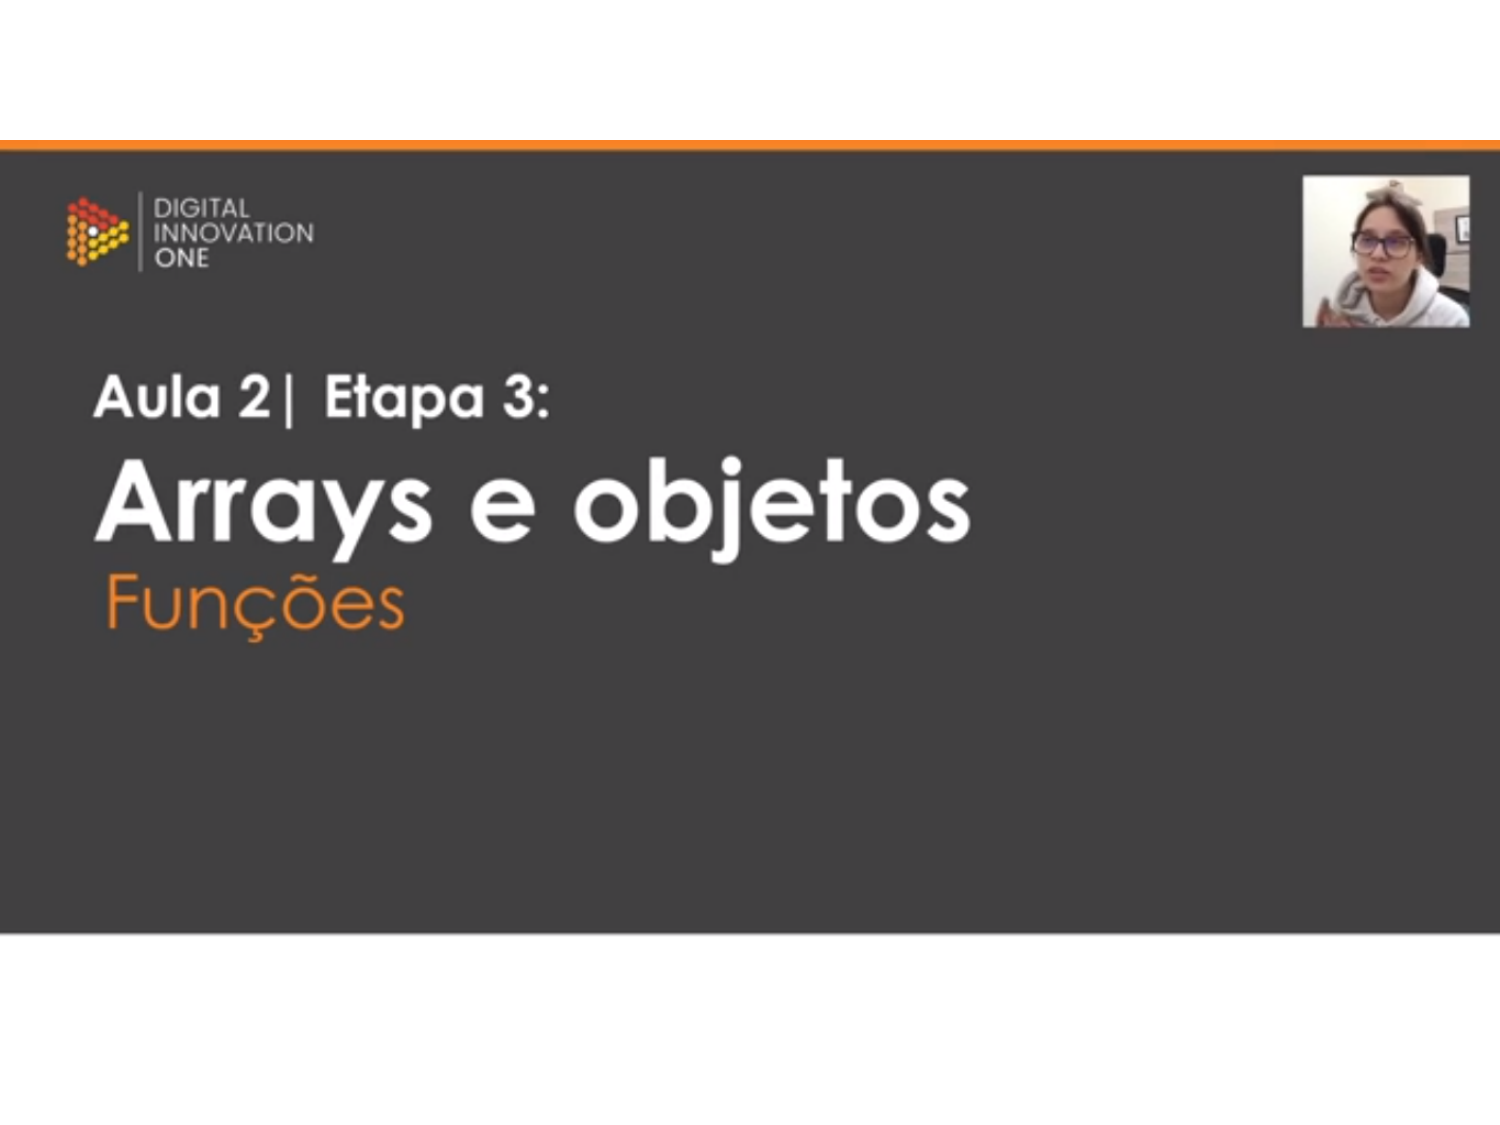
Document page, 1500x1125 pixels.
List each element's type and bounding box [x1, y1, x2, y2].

picture [0, 140, 1500, 985]
